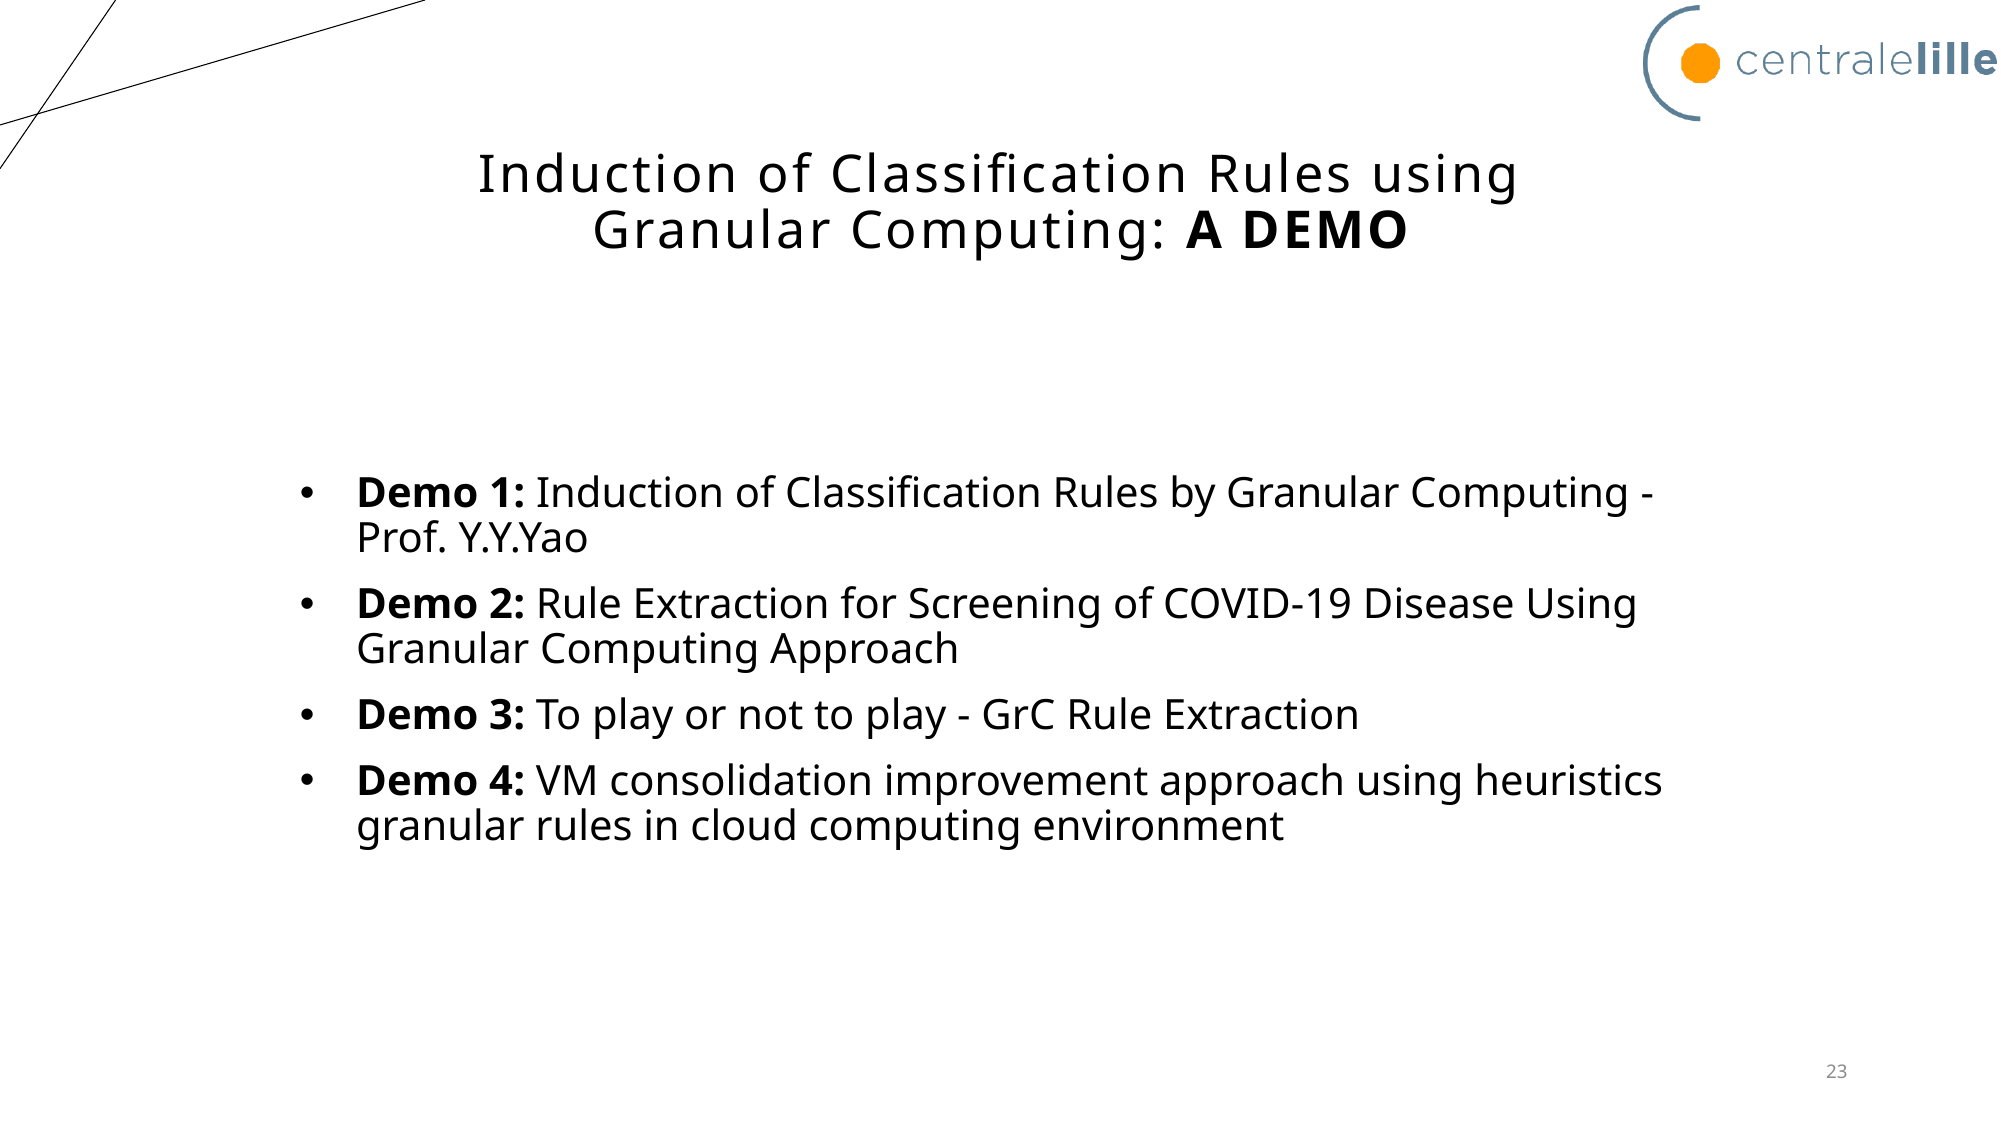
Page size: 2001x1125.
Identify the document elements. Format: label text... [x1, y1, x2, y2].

slide_number 23 [1412, 1042, 1863, 1103]
list Demo 1: Induction of Classification Rules by Granular Computing - Prof. Y.Y.Yao Demo 2: Rule Extraction for Screening of COVID-19 Disease Using Granular Computing Approach Demo 3: To play or not to play - GrC Rule Extraction Demo 4: VM consolidation improvement approach using heuristics granular rules in cloud computing environment [284, 421, 1716, 900]
picture [1642, 0, 2000, 129]
title Induction of Classification Rules using Granular Computing: A DEMO [445, 128, 1557, 280]
